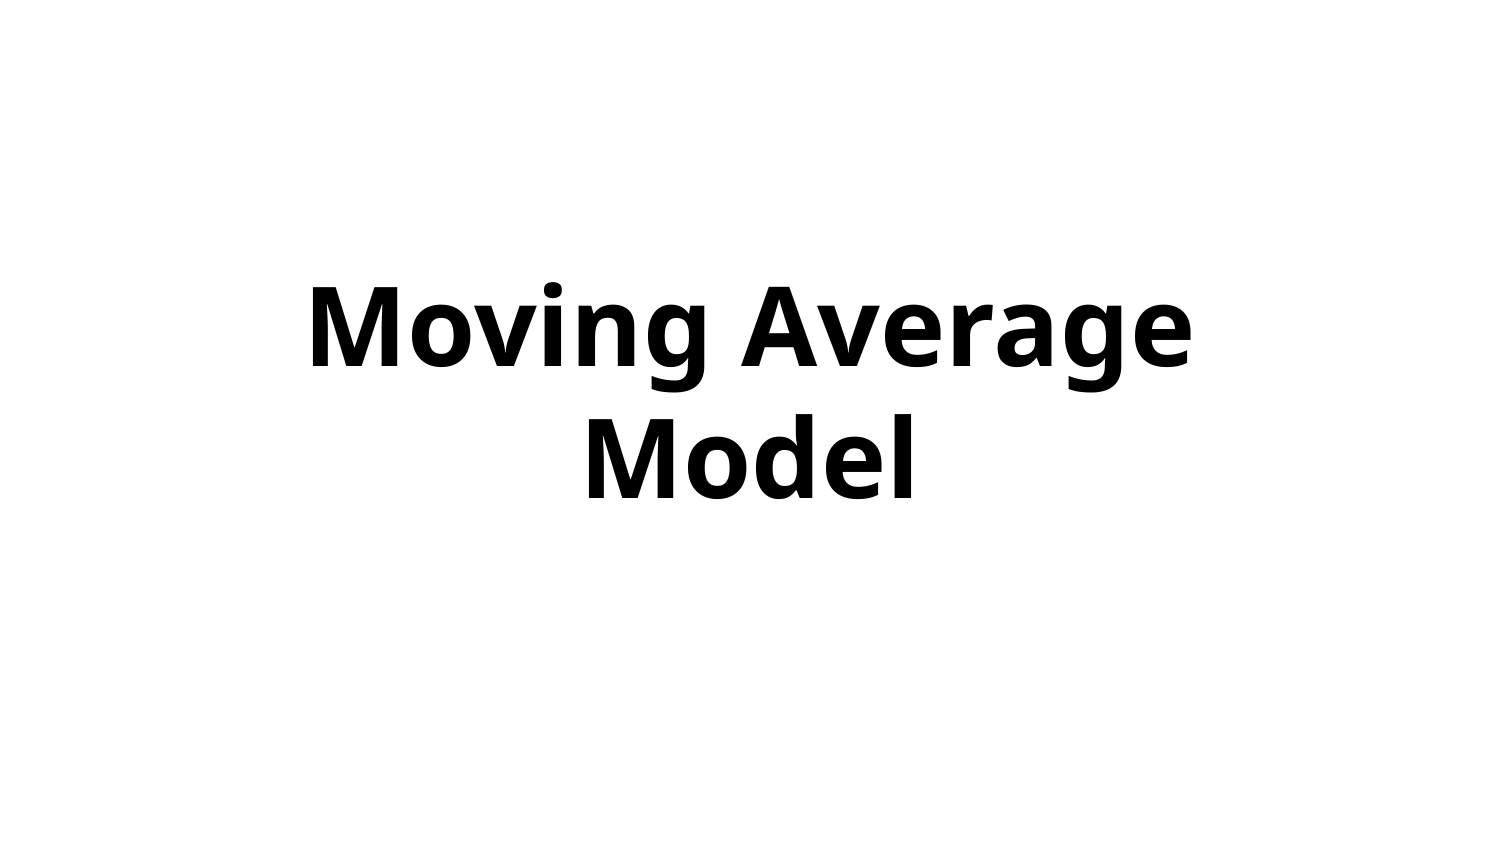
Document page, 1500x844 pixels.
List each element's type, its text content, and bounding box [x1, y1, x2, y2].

title Moving Average Model [213, 276, 1287, 501]
